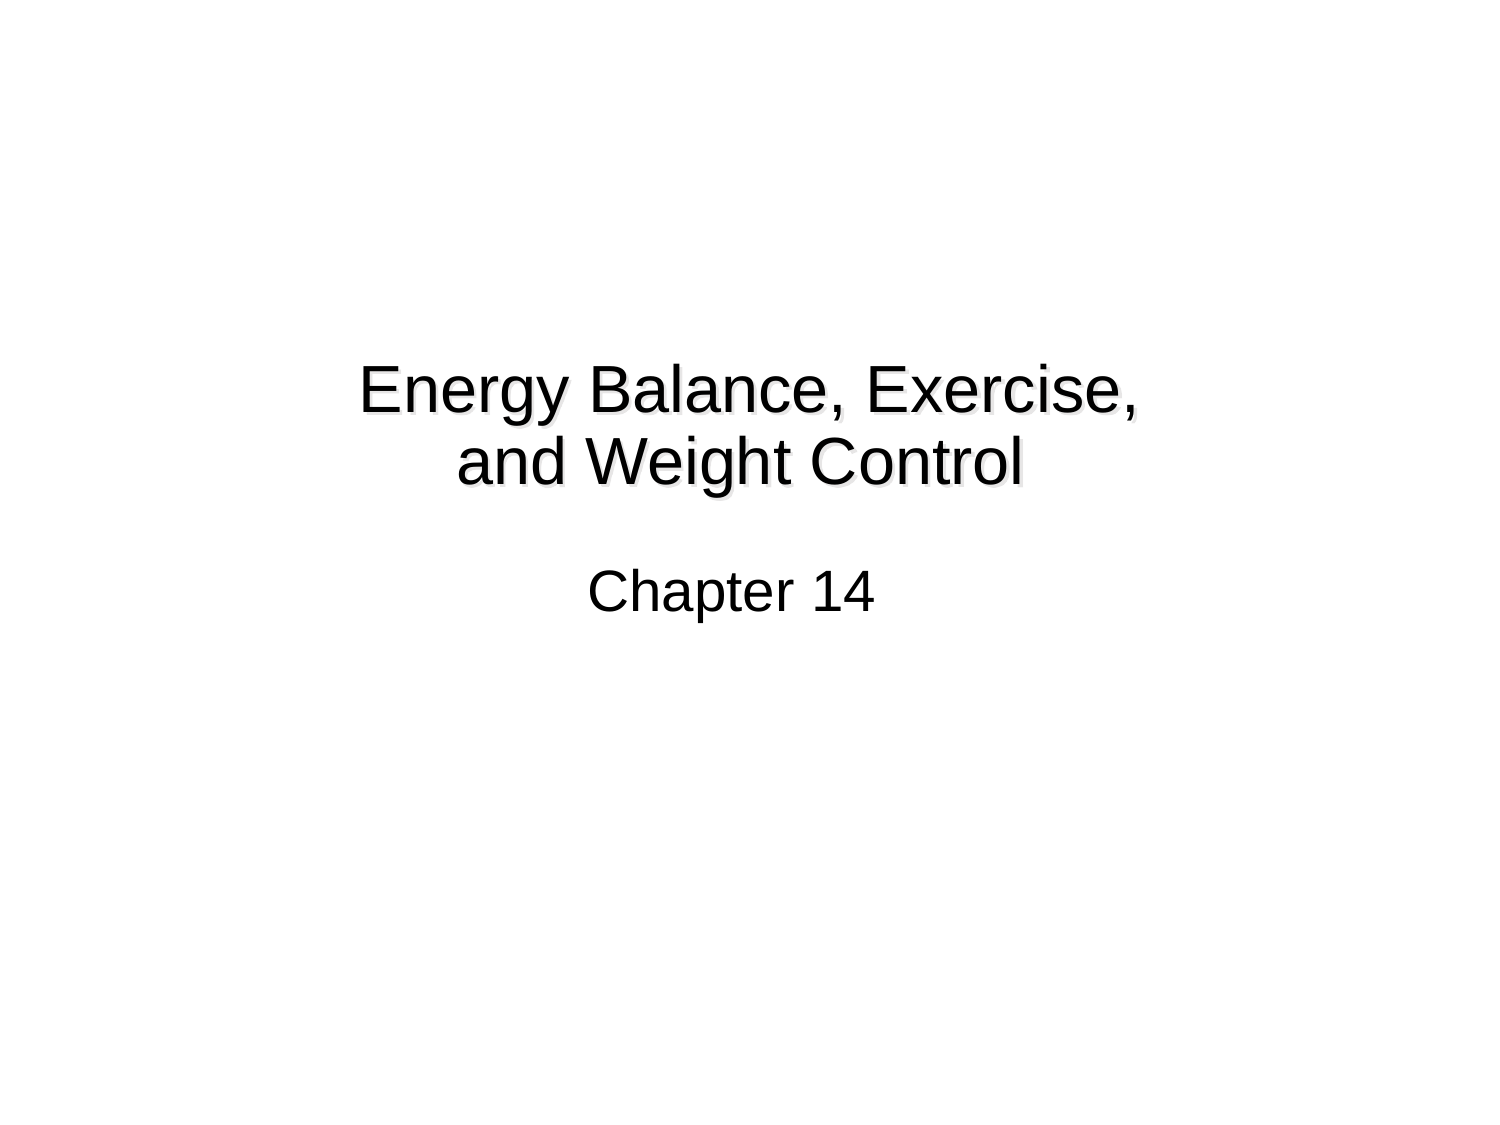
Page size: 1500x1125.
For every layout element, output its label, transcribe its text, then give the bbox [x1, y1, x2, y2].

subtitle Chapter 14 [338, 553, 1126, 620]
title Energy Balance, Exercise, and Weight Control [338, 397, 1162, 587]
